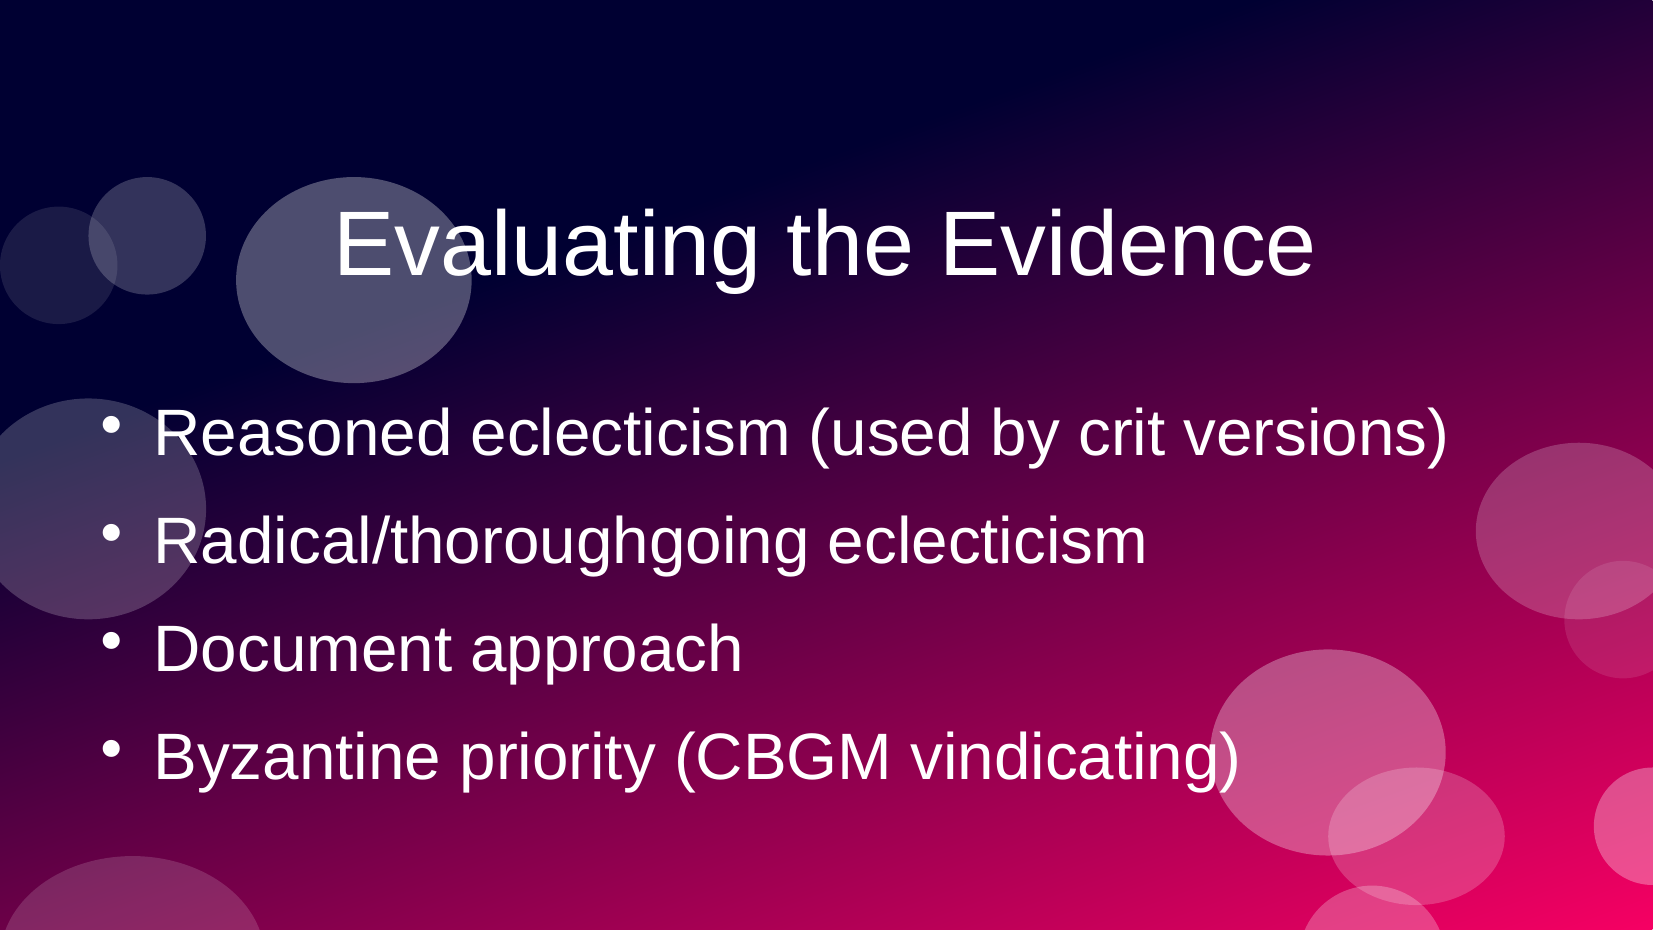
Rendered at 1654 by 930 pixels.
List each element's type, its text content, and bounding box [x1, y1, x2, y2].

text_box Evaluating the Evidence [82, 132, 1570, 345]
text_box Reasoned eclecticism (used by crit versions) Radical/thoroughgoing eclecticism Document approach Byzantine priority (CBGM vindicating) [82, 389, 1570, 841]
